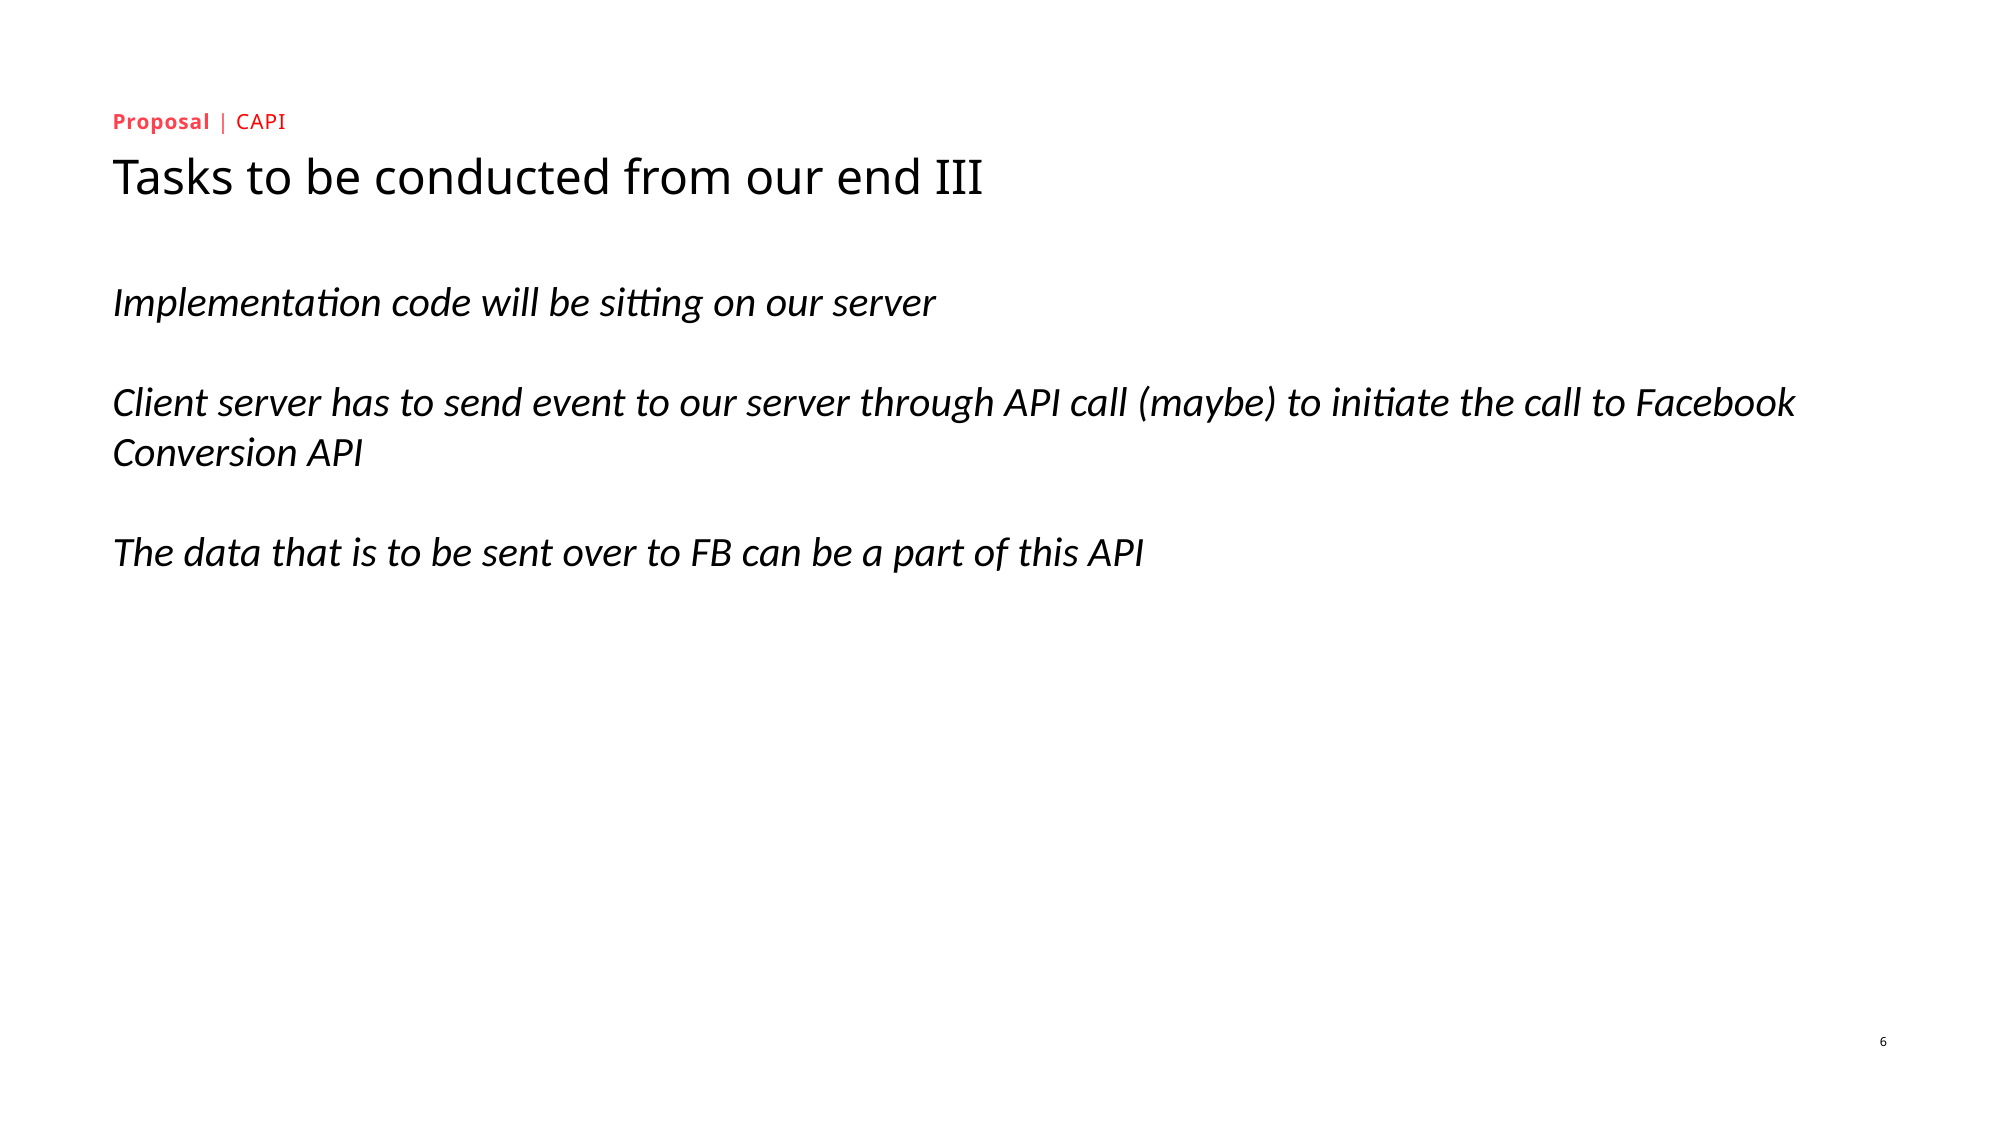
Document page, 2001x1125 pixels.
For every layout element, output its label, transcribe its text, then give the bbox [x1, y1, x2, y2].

text_box Proposal | CAPI [112, 87, 1373, 130]
title Tasks to be conducted from our end III [112, 140, 1887, 264]
list Implementation code will be sitting on our server Client server has to send event to our server through API call (maybe) to initiate the call to Facebook Conversion API The data that is to be sent over to FB can be a part of this API [112, 275, 1887, 1013]
slide_number 6 [1841, 1035, 1887, 1051]
